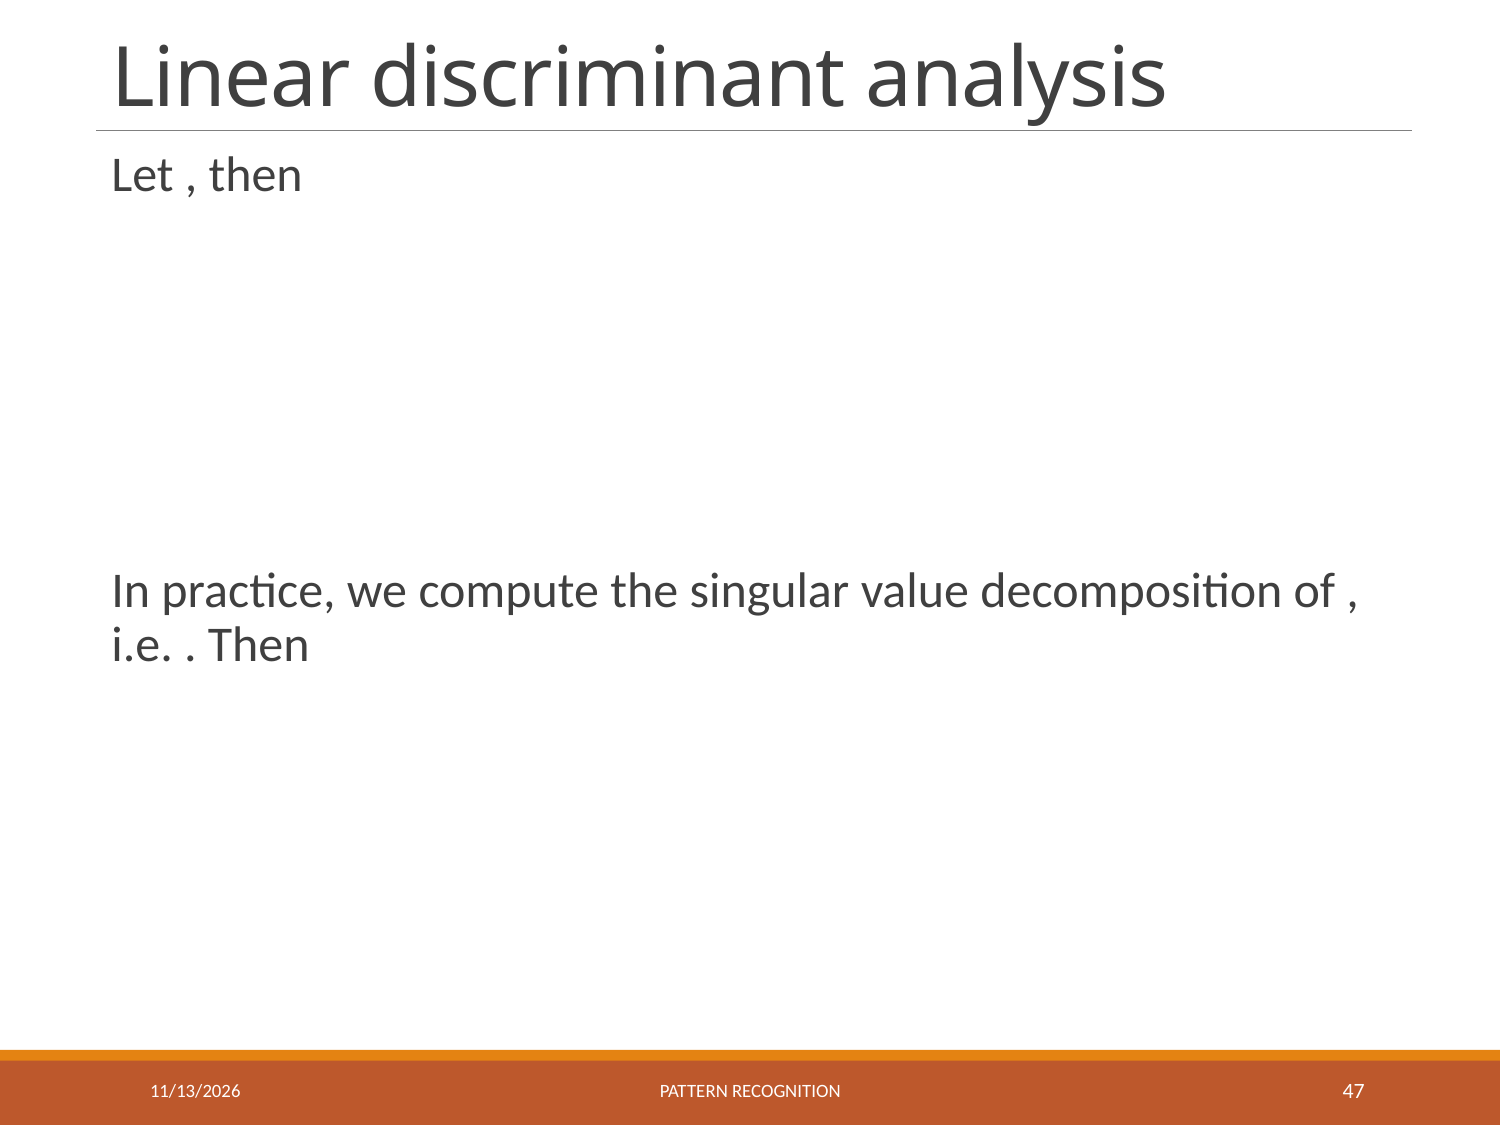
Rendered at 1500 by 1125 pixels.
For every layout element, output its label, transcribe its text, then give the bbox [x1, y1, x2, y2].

footer Pattern recognition [453, 1059, 1047, 1120]
slide_number 47 [1218, 1059, 1380, 1120]
title Linear discriminant analysis [96, 19, 1413, 131]
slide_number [135, 1059, 440, 1120]
